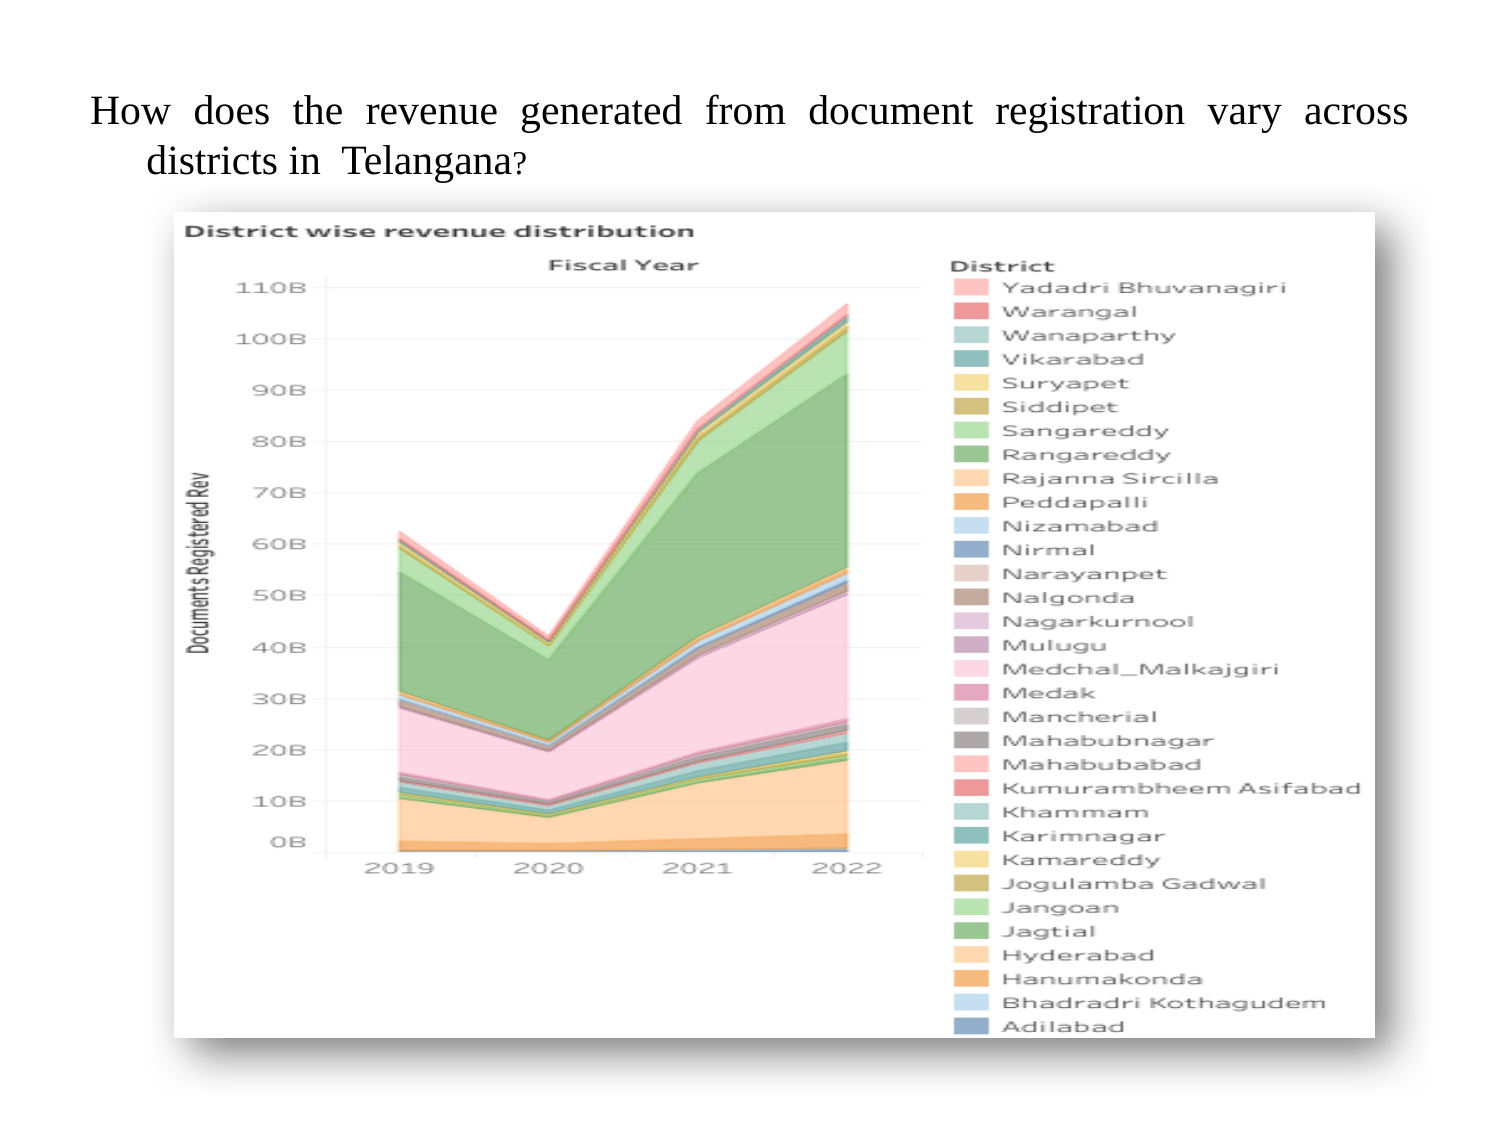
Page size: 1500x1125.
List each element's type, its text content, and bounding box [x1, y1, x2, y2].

picture [174, 212, 1376, 1038]
list How does the revenue generated from document registration vary across districts in Telangana? [75, 75, 1425, 1005]
